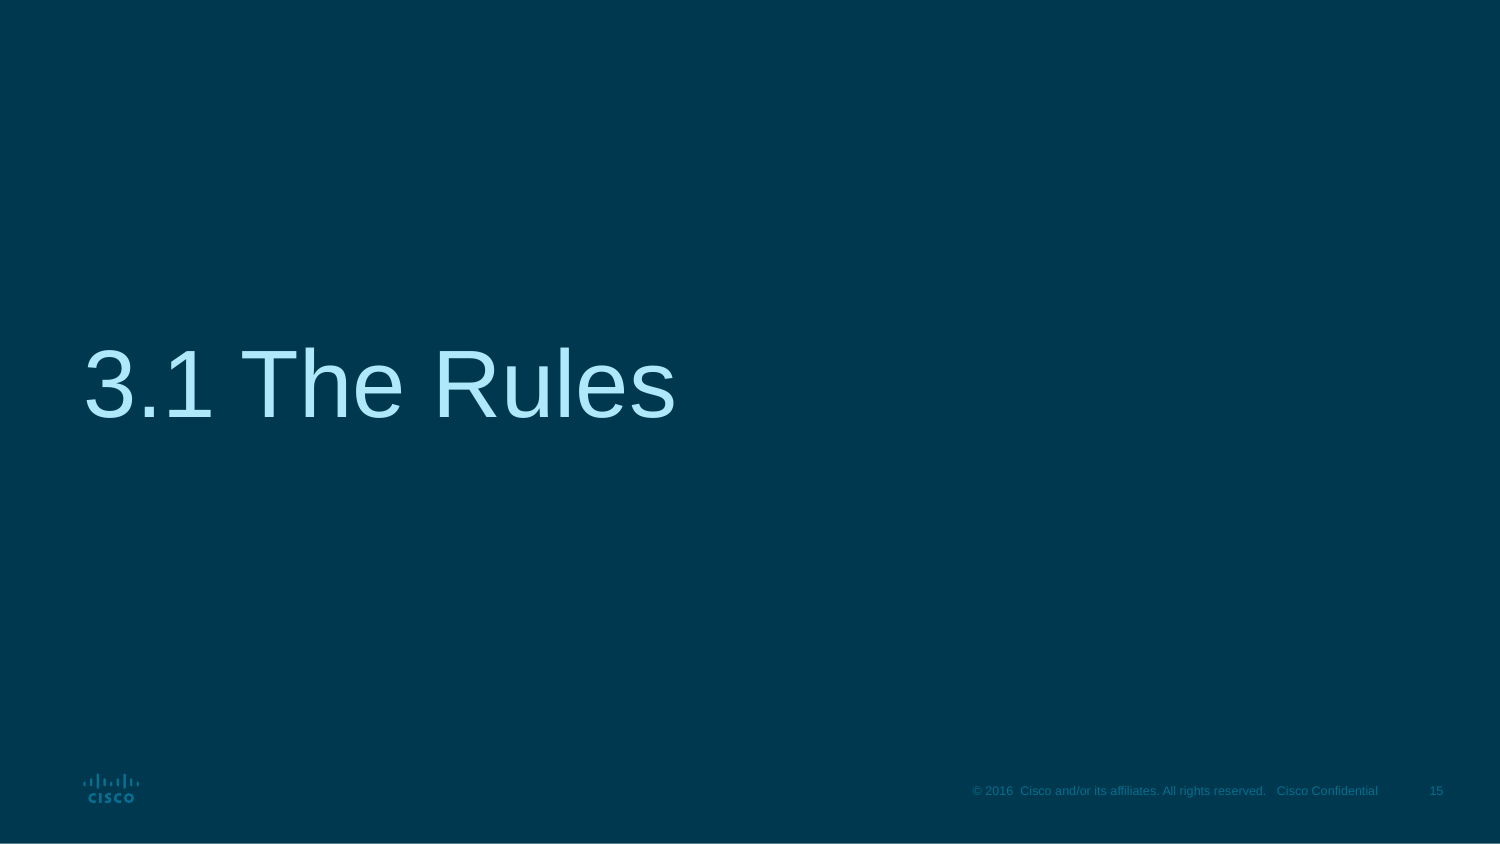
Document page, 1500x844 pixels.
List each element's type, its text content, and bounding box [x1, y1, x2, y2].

title 3.1 The Rules [68, 150, 1315, 446]
